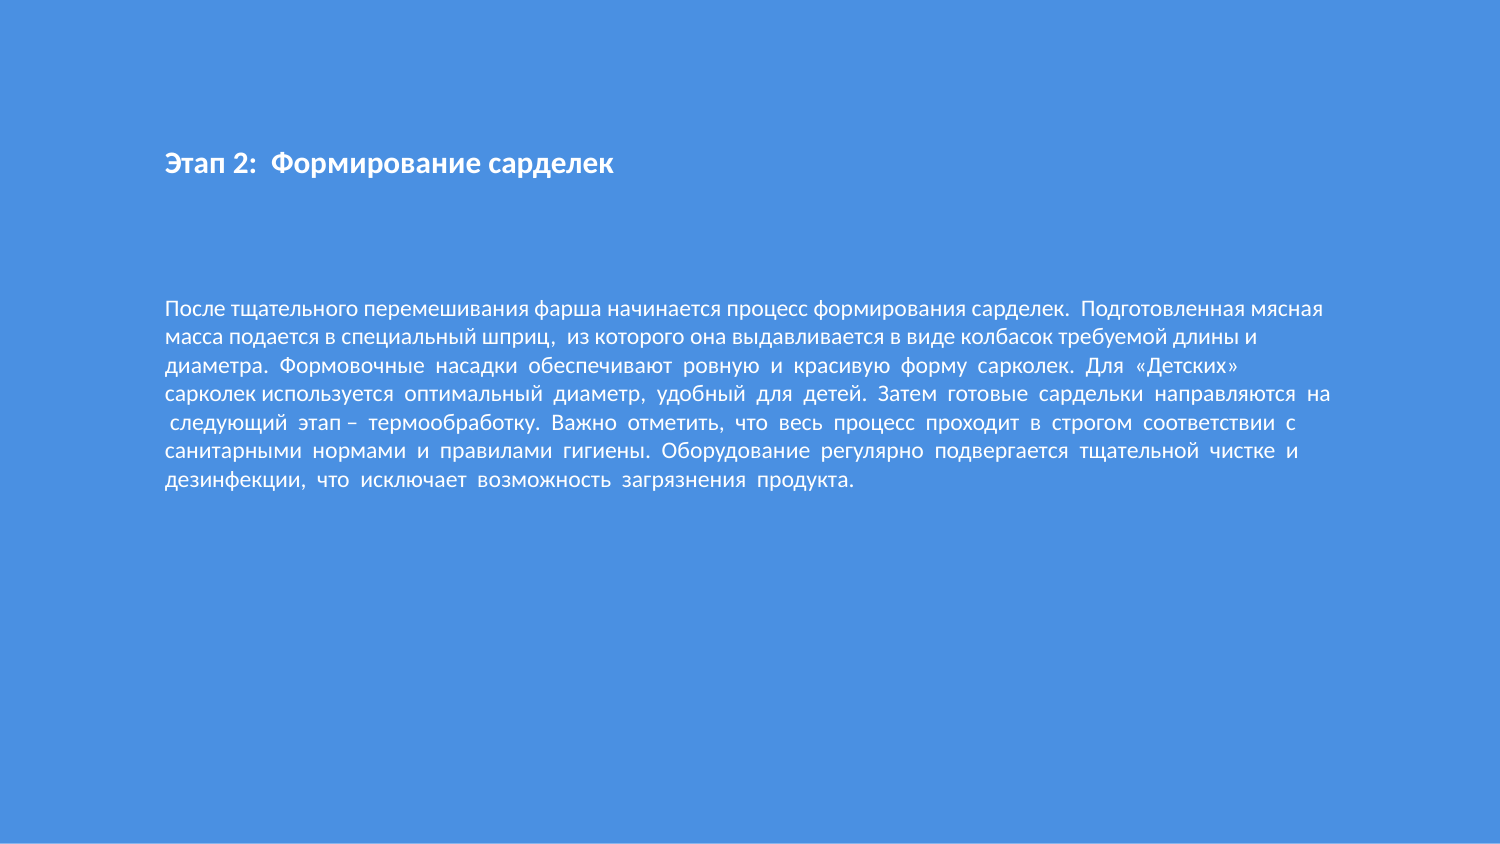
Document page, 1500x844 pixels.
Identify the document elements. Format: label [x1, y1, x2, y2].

text_box [0, 0, 1500, 844]
